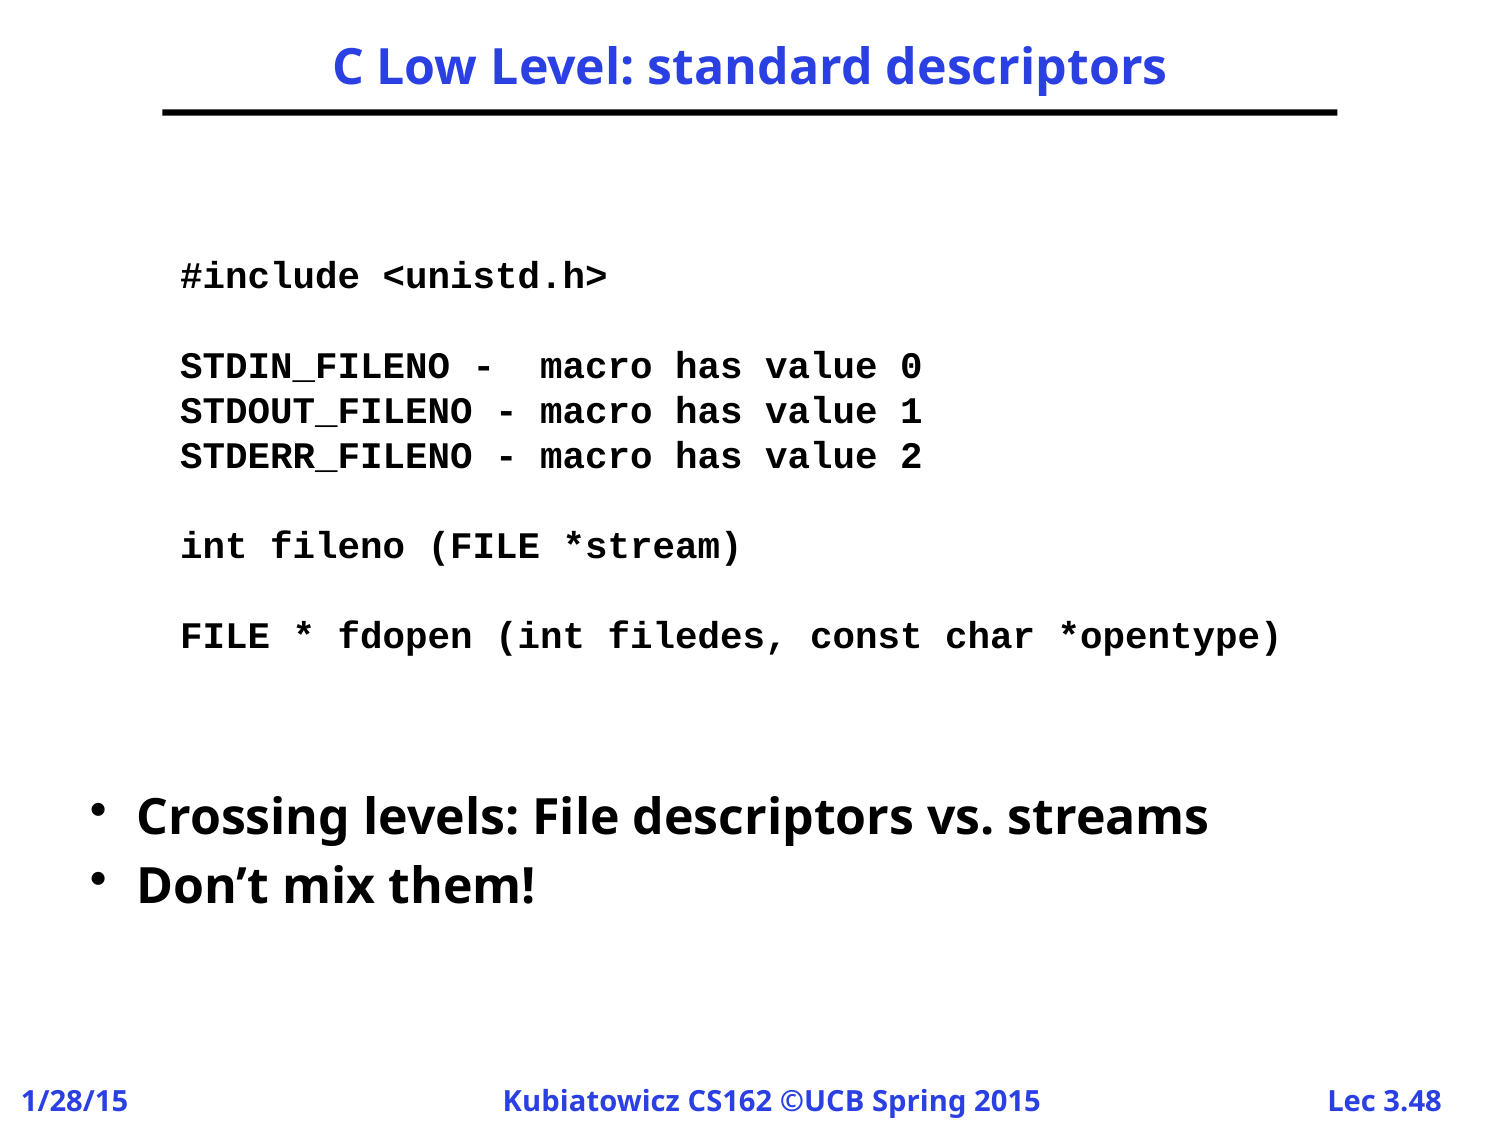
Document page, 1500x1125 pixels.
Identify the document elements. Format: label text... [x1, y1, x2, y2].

title C Low Level: standard descriptors [162, 24, 1338, 113]
list Crossing levels: File descriptors vs. streams Don’t mix them! [75, 784, 1425, 923]
text_box #include <unistd.h> STDIN_FILENO - macro has value 0 STDOUT_FILENO - macro has value 1 STDERR_FILENO - macro has value 2 int fileno (FILE *stream) FILE * fdopen (int filedes, const char *opentype) [165, 243, 1349, 708]
